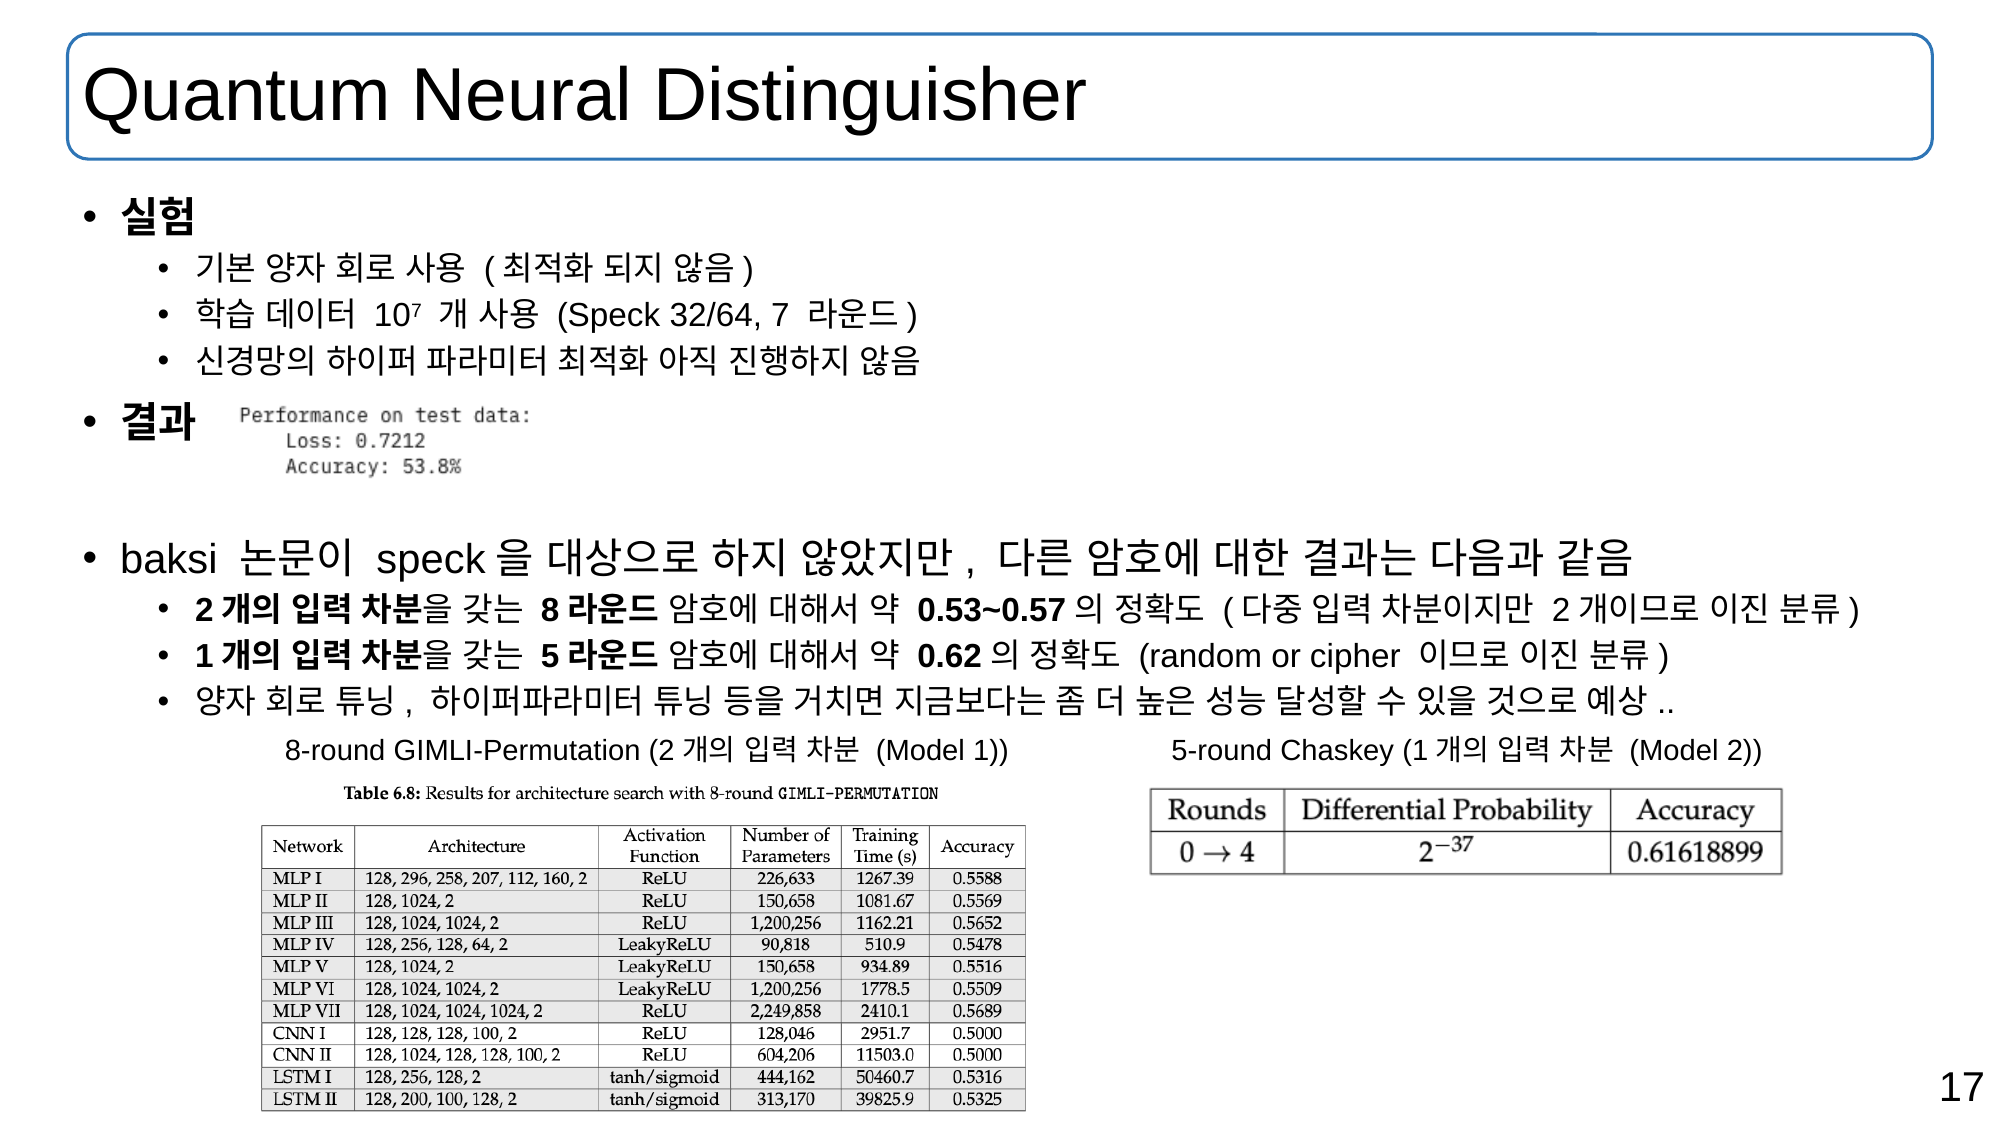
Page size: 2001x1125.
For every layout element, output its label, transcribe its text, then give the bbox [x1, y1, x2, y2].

title Quantum Neural Distinguisher [67, 34, 1933, 160]
picture [218, 392, 544, 491]
list 실험 기본 양자 회로 사용 (최적화 되지 않음) 학습 데이터 107 개 사용 (Speck 32/64, 7 라운드) 신경망의 하이퍼 파라미터 최적화 아직 진행하지 않음 결과 baksi 논문이 speck을 대상으로 하지 않았지만, 다른 암호에 대한 결과는 다음과 같음 2개의 입력 차분을 갖는 8라운드 암호에 대해서 약 0.53~0.57의 정확도 (다중 입력 차분이지만 2개이므로 이진 분류) 1개의 입력 차분을 갖는 5라운드 암호에 대해서 약 0.62의 정확도 (random or cipher 이므로 이진 분류) 양자 회로 튜닝, 하이퍼파라미터 튜닝 등을 거치면 지금보다는 좀 더 높은 성능 달성할 수 있을 것으로 예상.. [67, 189, 1980, 1019]
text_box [251, 723, 1853, 1125]
